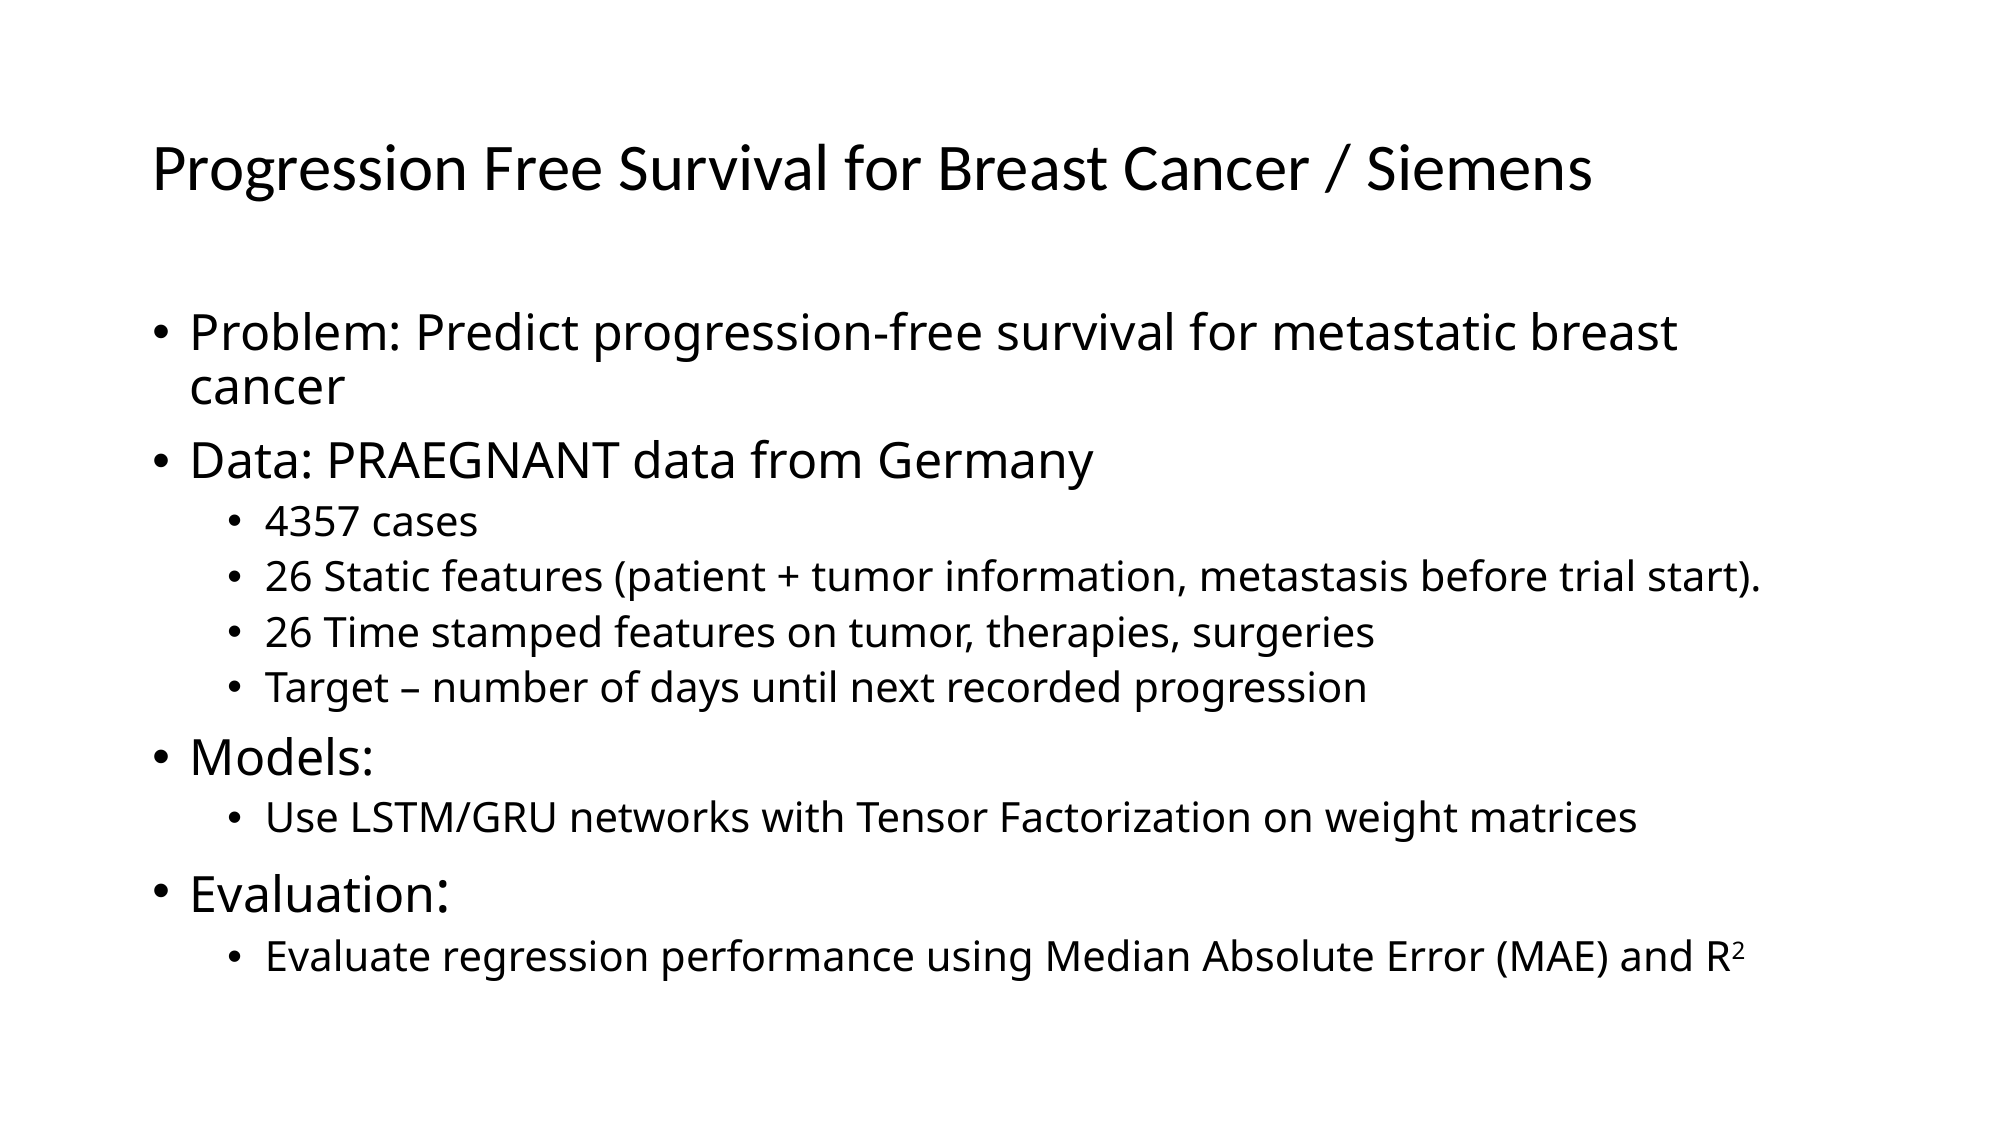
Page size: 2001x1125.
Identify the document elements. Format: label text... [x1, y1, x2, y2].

list Problem: Predict progression-free survival for metastatic breast cancer Data: PRAEGNANT data from Germany 4357 cases 26 Static features (patient + tumor information, metastasis before trial start). 26 Time stamped features on tumor, therapies, surgeries Target – number of days until next recorded progression Models: Use LSTM/GRU networks with Tensor Factorization on weight matrices Evaluation: Evaluate regression performance using Median Absolute Error (MAE) and R2 [137, 299, 1863, 1014]
title Progression Free Survival for Breast Cancer / Siemens [137, 59, 1863, 278]
